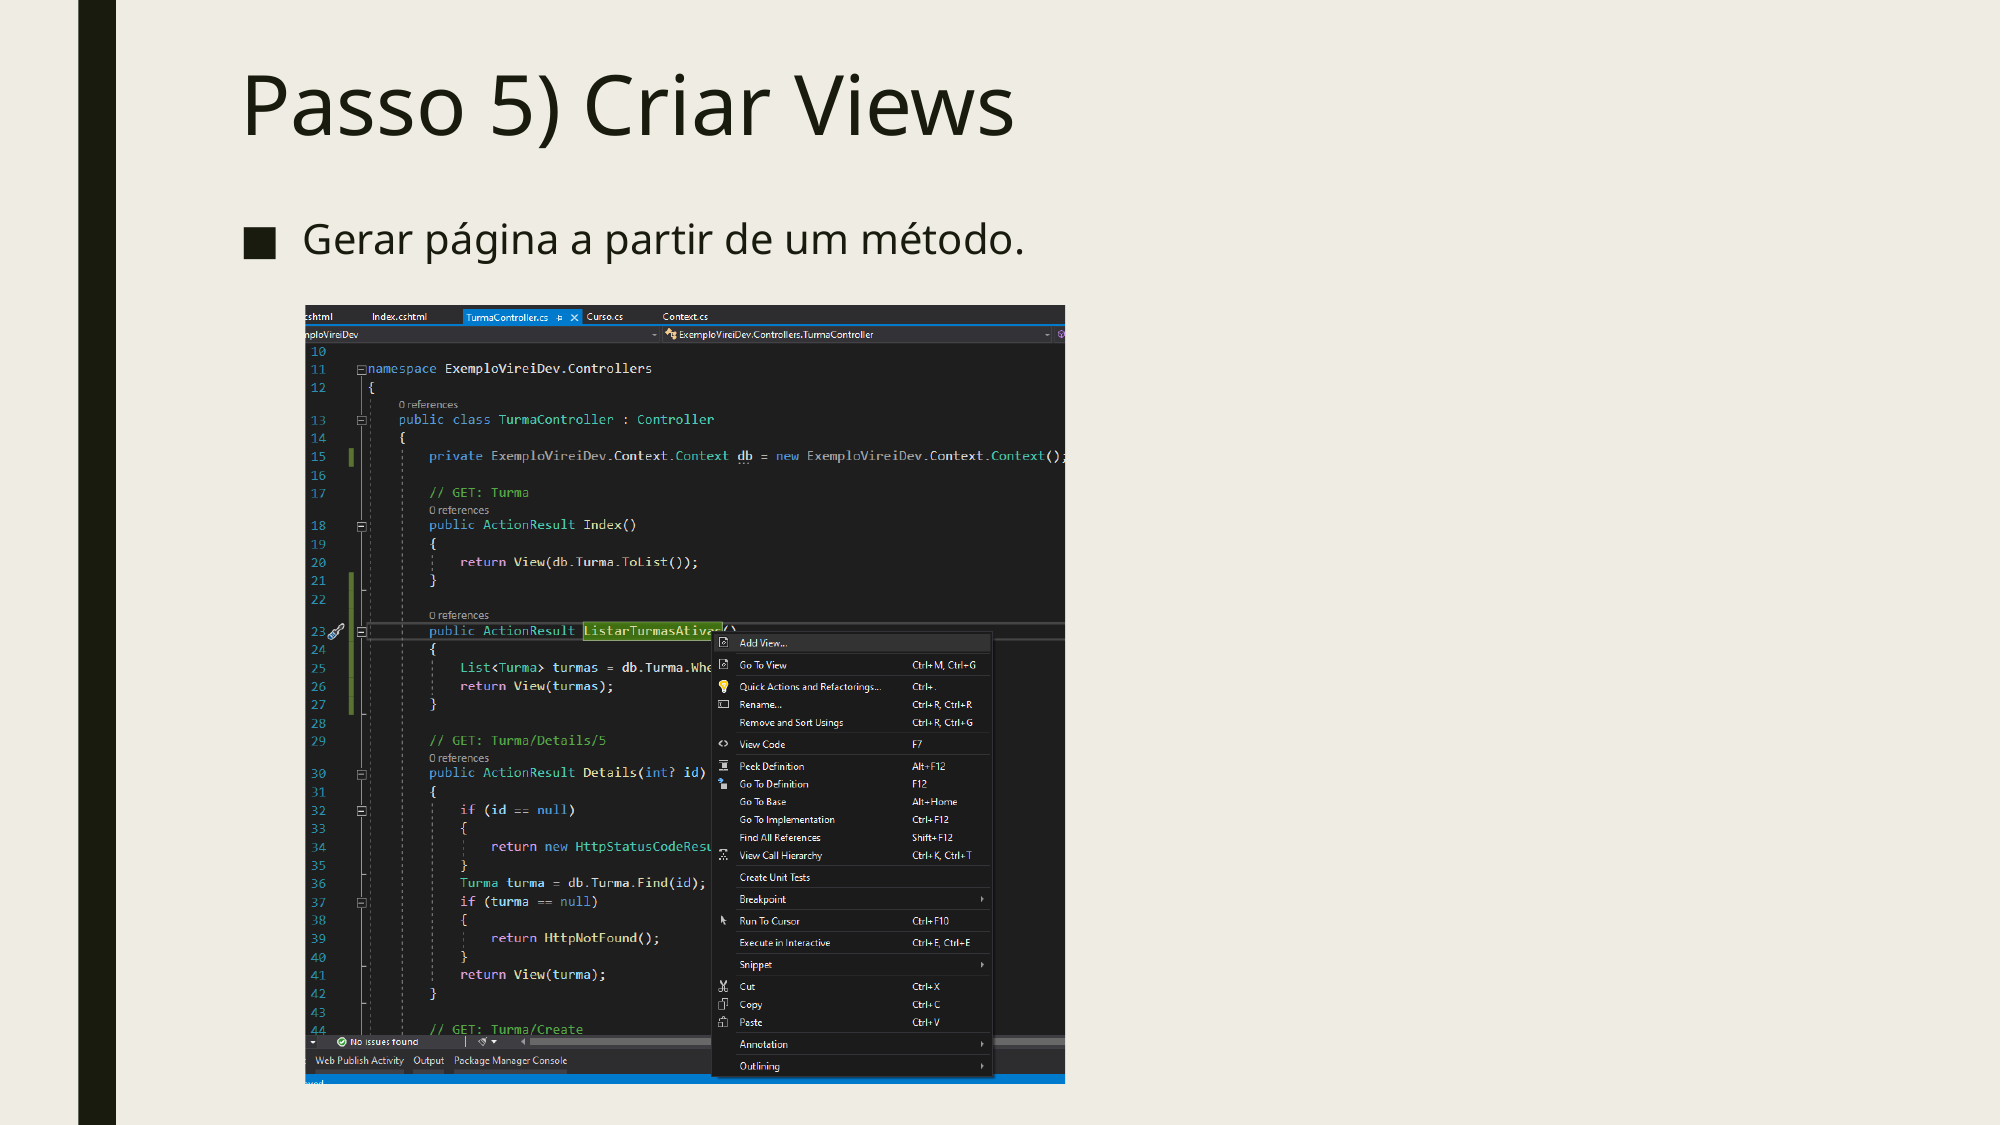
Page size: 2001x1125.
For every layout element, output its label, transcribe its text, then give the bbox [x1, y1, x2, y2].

picture [305, 305, 1066, 1084]
title Passo 5) Criar Views [225, 56, 1800, 209]
list Gerar página a partir de um método. [225, 209, 1800, 963]
